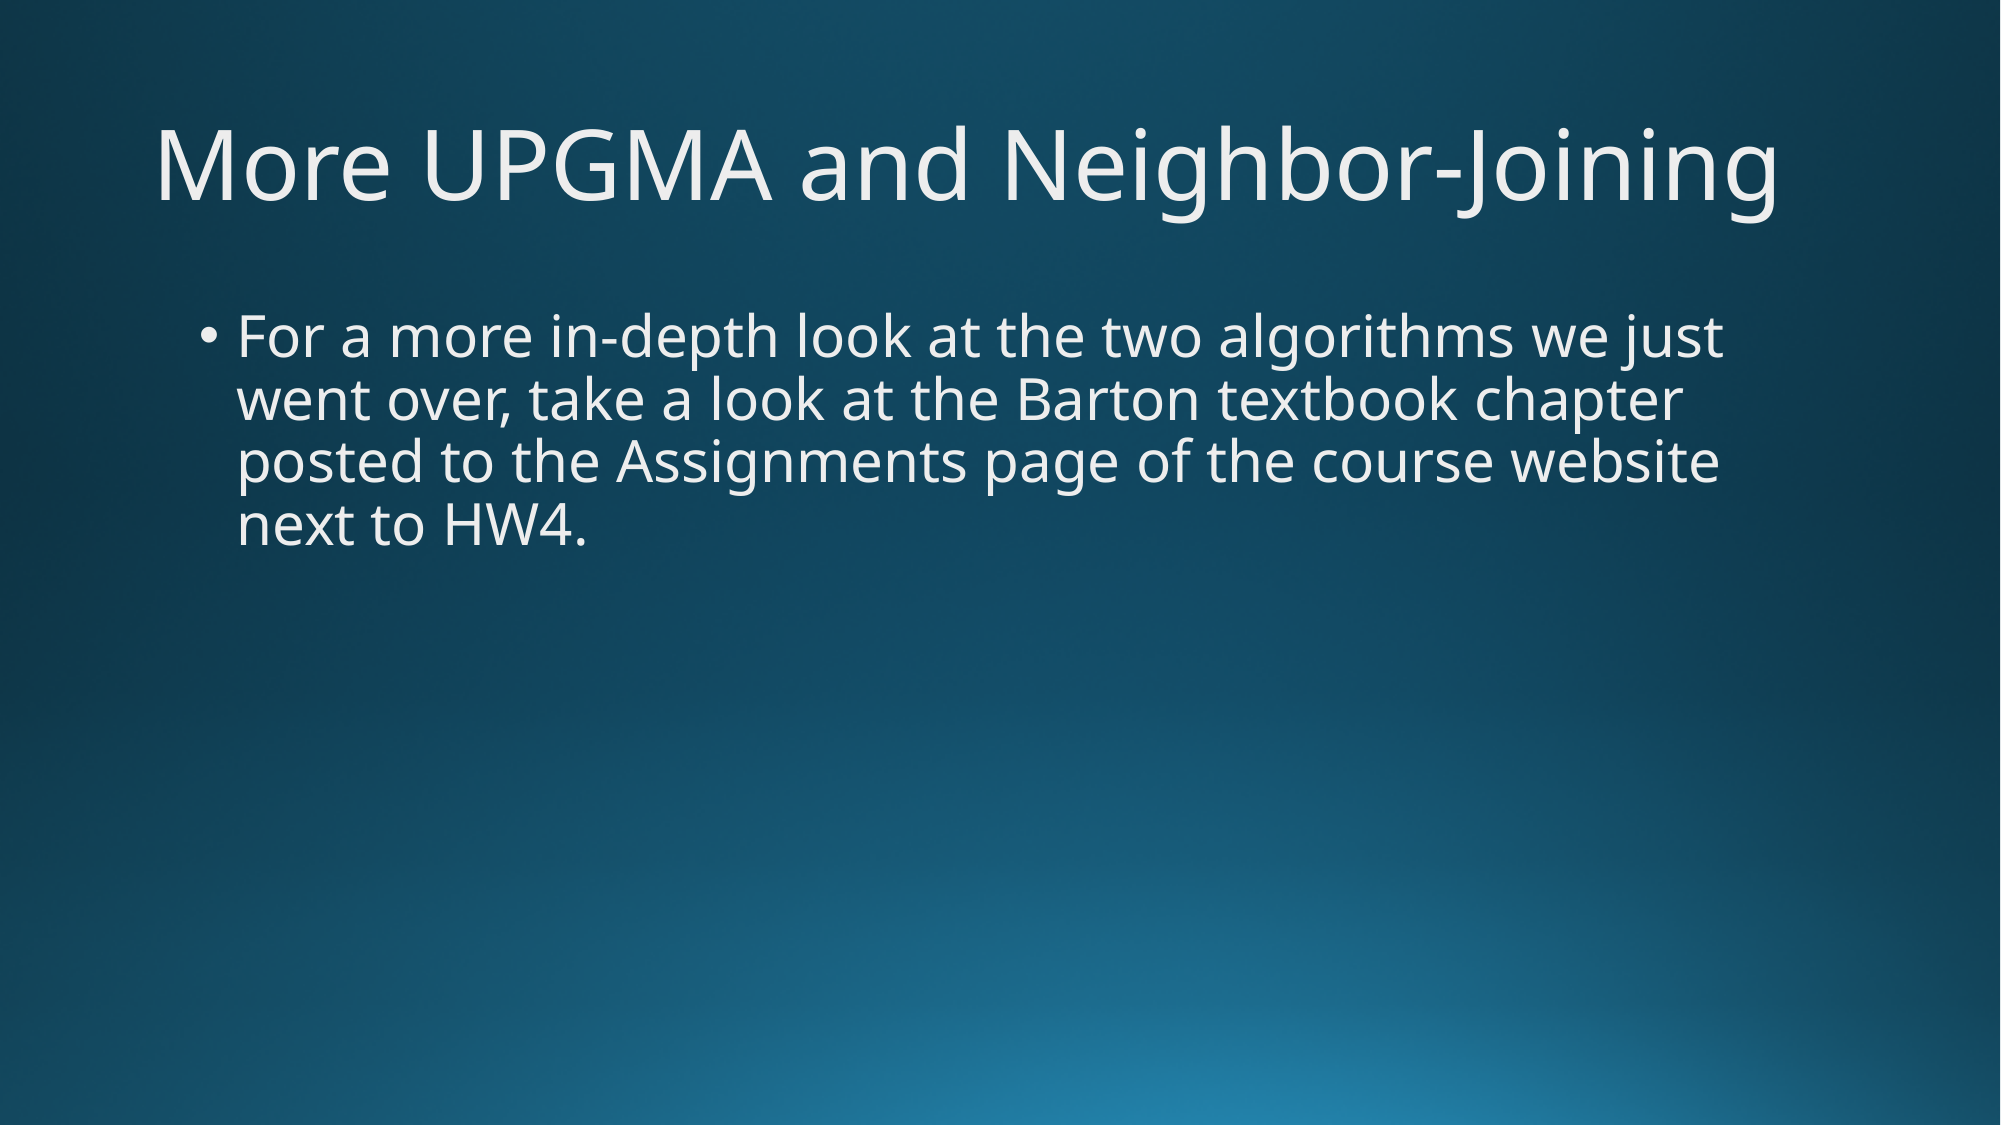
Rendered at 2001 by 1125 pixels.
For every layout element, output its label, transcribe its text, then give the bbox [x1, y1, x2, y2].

picture [0, 0, 2001, 1125]
title More UPGMA and Neighbor-Joining [137, 59, 1863, 278]
list For a more in-depth look at the two algorithms we just went over, take a look at the Barton textbook chapter posted to the Assignments page of the course website next to HW4. [183, 299, 1863, 634]
